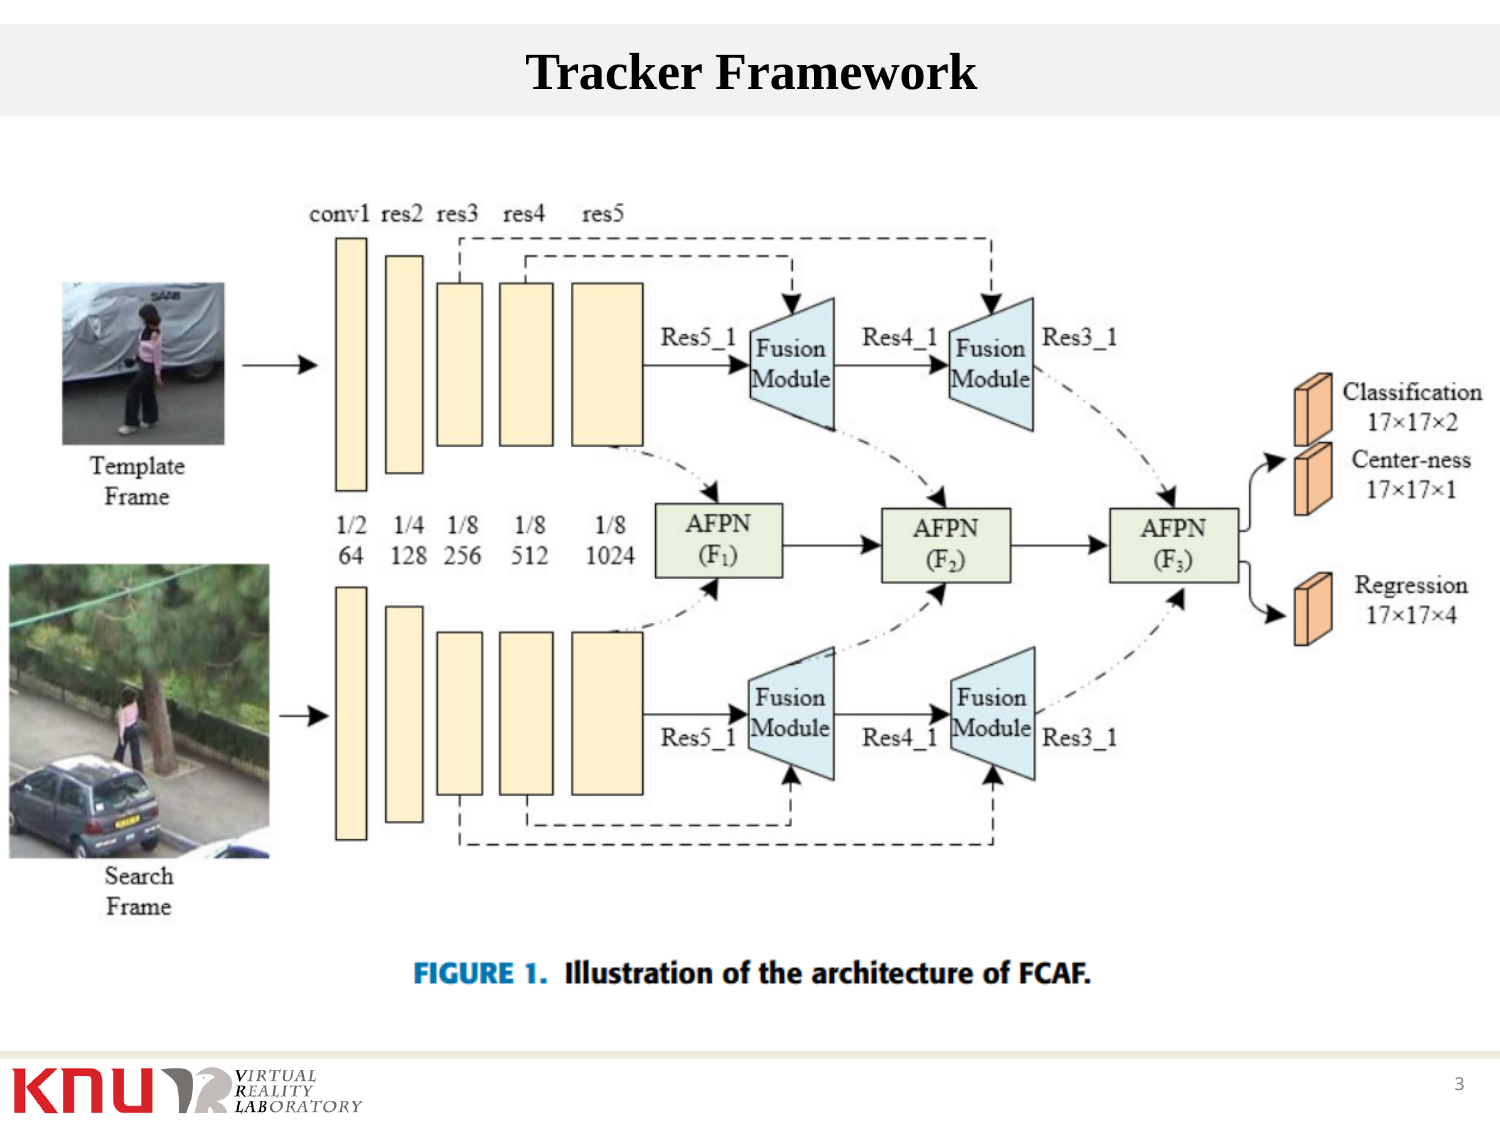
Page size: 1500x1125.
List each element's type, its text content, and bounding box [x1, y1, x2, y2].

picture [0, 192, 1500, 933]
title Tracker Framework [76, 27, 1427, 110]
picture [404, 952, 1096, 998]
picture [11, 1067, 363, 1114]
